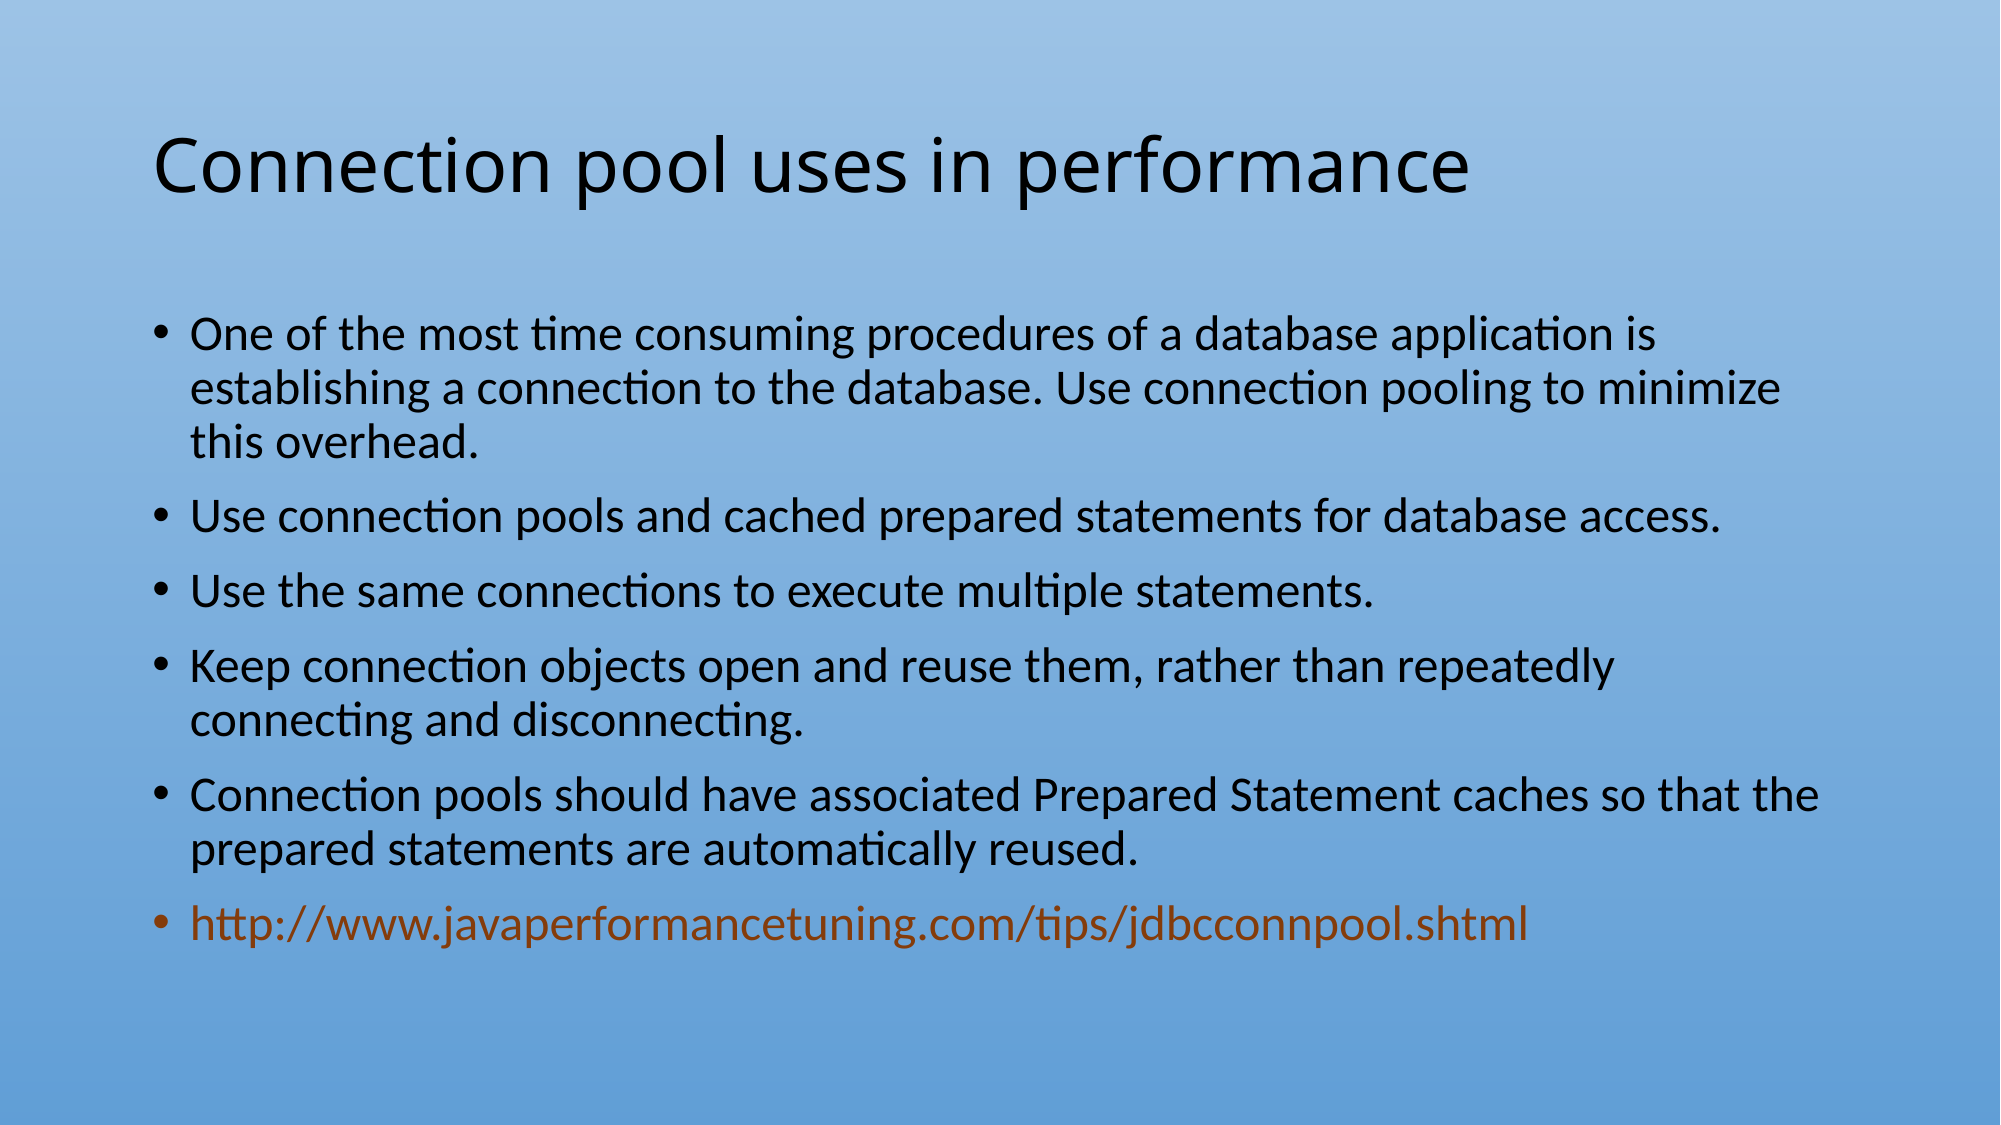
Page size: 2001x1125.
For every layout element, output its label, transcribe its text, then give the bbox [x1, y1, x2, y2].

list One of the most time consuming procedures of a database application is establishing a connection to the database. Use connection pooling to minimize this overhead. Use connection pools and cached prepared statements for database access. Use the same connections to execute multiple statements. Keep connection objects open and reuse them, rather than repeatedly connecting and disconnecting. Connection pools should have associated Prepared Statement caches so that the prepared statements are automatically reused. http://www.javaperformancetuning.com/tips/jdbcconnpool.shtml [137, 299, 1863, 1014]
title Connection pool uses in performance [137, 59, 1863, 278]
